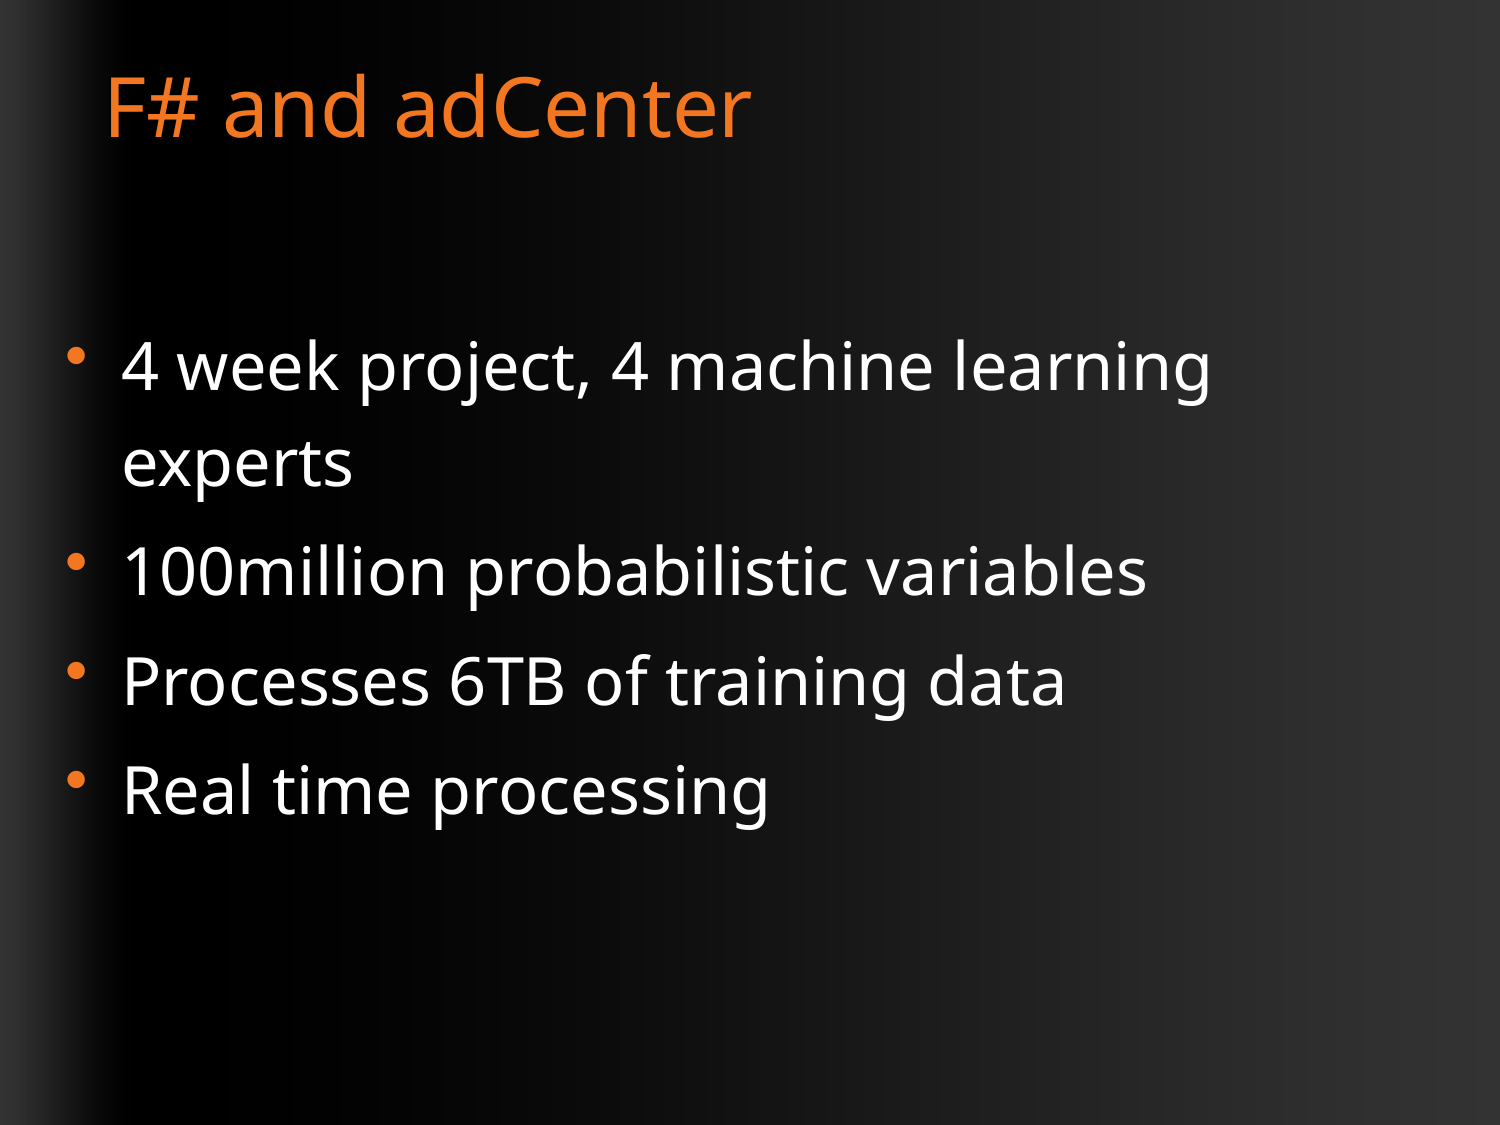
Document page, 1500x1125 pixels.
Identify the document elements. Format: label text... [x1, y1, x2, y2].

list 4 week project, 4 machine learning experts 100million probabilistic variables Processes 6TB of training data Real time processing [49, 299, 1449, 1049]
title F# and adCenter [88, 46, 1410, 235]
picture [0, 0, 1500, 1125]
